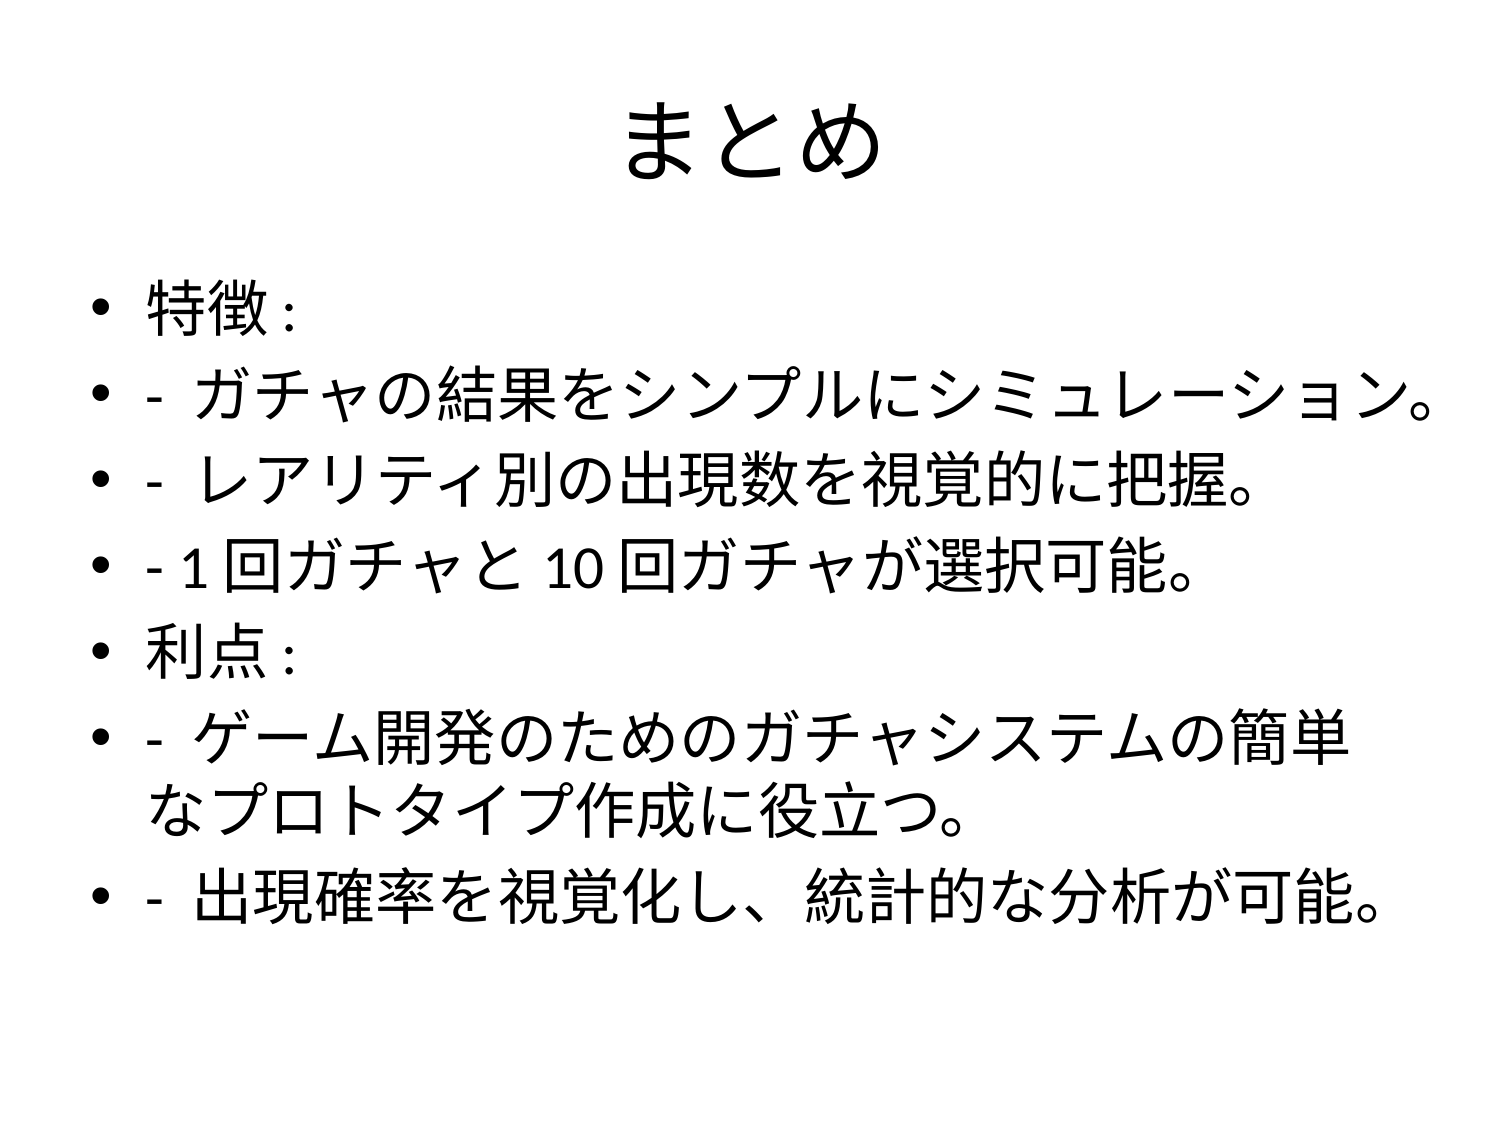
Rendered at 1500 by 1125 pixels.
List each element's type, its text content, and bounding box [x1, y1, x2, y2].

list 特徴: - ガチャの結果をシンプルにシミュレーション。 - レアリティ別の出現数を視覚的に把握。 - 1回ガチャと10回ガチャが選択可能。 利点: - ゲーム開発のためのガチャシステムの簡単なプロトタイプ作成に役立つ。 - 出現確率を視覚化し、統計的な分析が可能。 [75, 262, 1425, 1005]
title まとめ [75, 45, 1425, 233]
